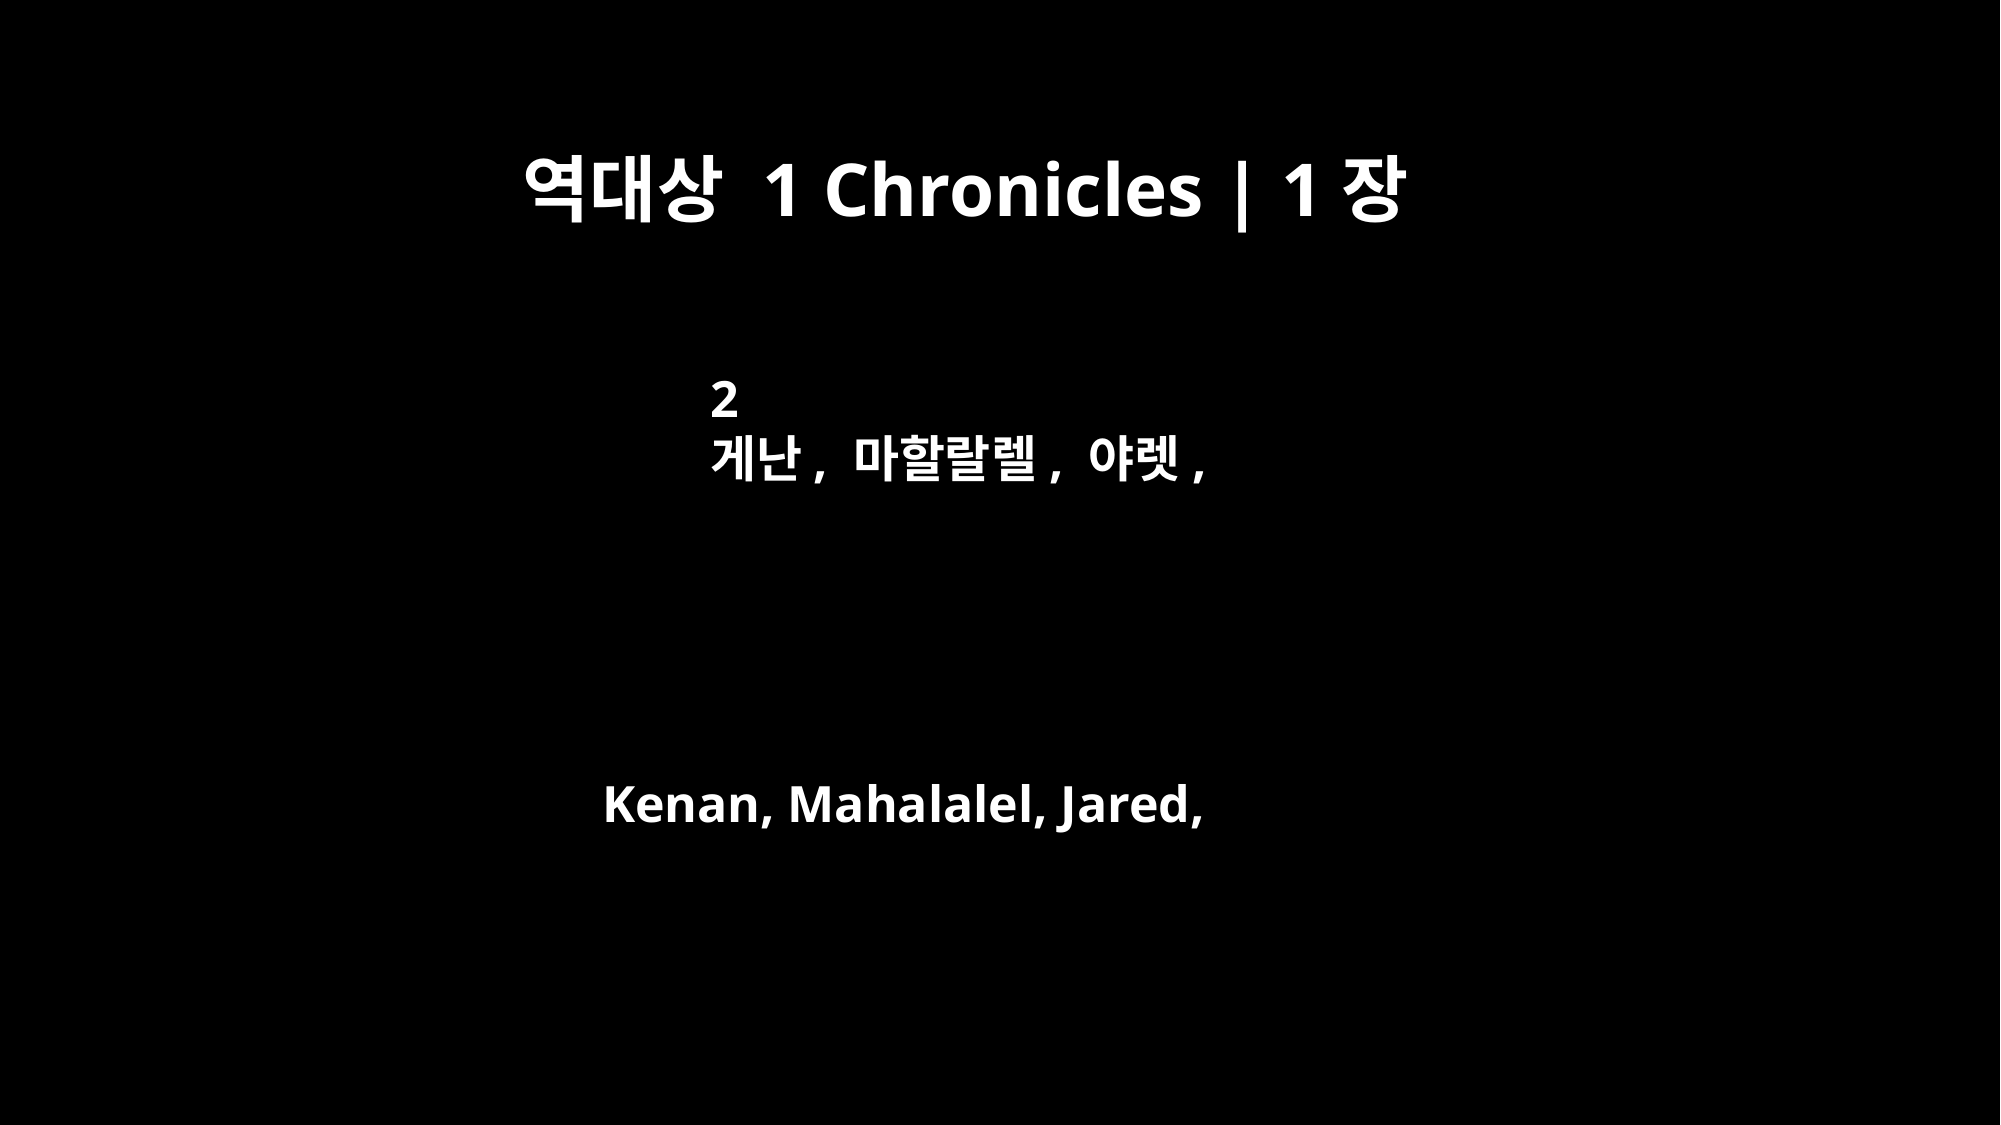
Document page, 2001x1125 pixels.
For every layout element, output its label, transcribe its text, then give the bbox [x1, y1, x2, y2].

text_box 2 게난, 마할랄렐, 야렛, [695, 359, 1222, 495]
text_box 역대상 1 Chronicles | 1장 [507, 136, 1424, 239]
text_box Kenan, Mahalalel, Jared, [587, 764, 1221, 840]
